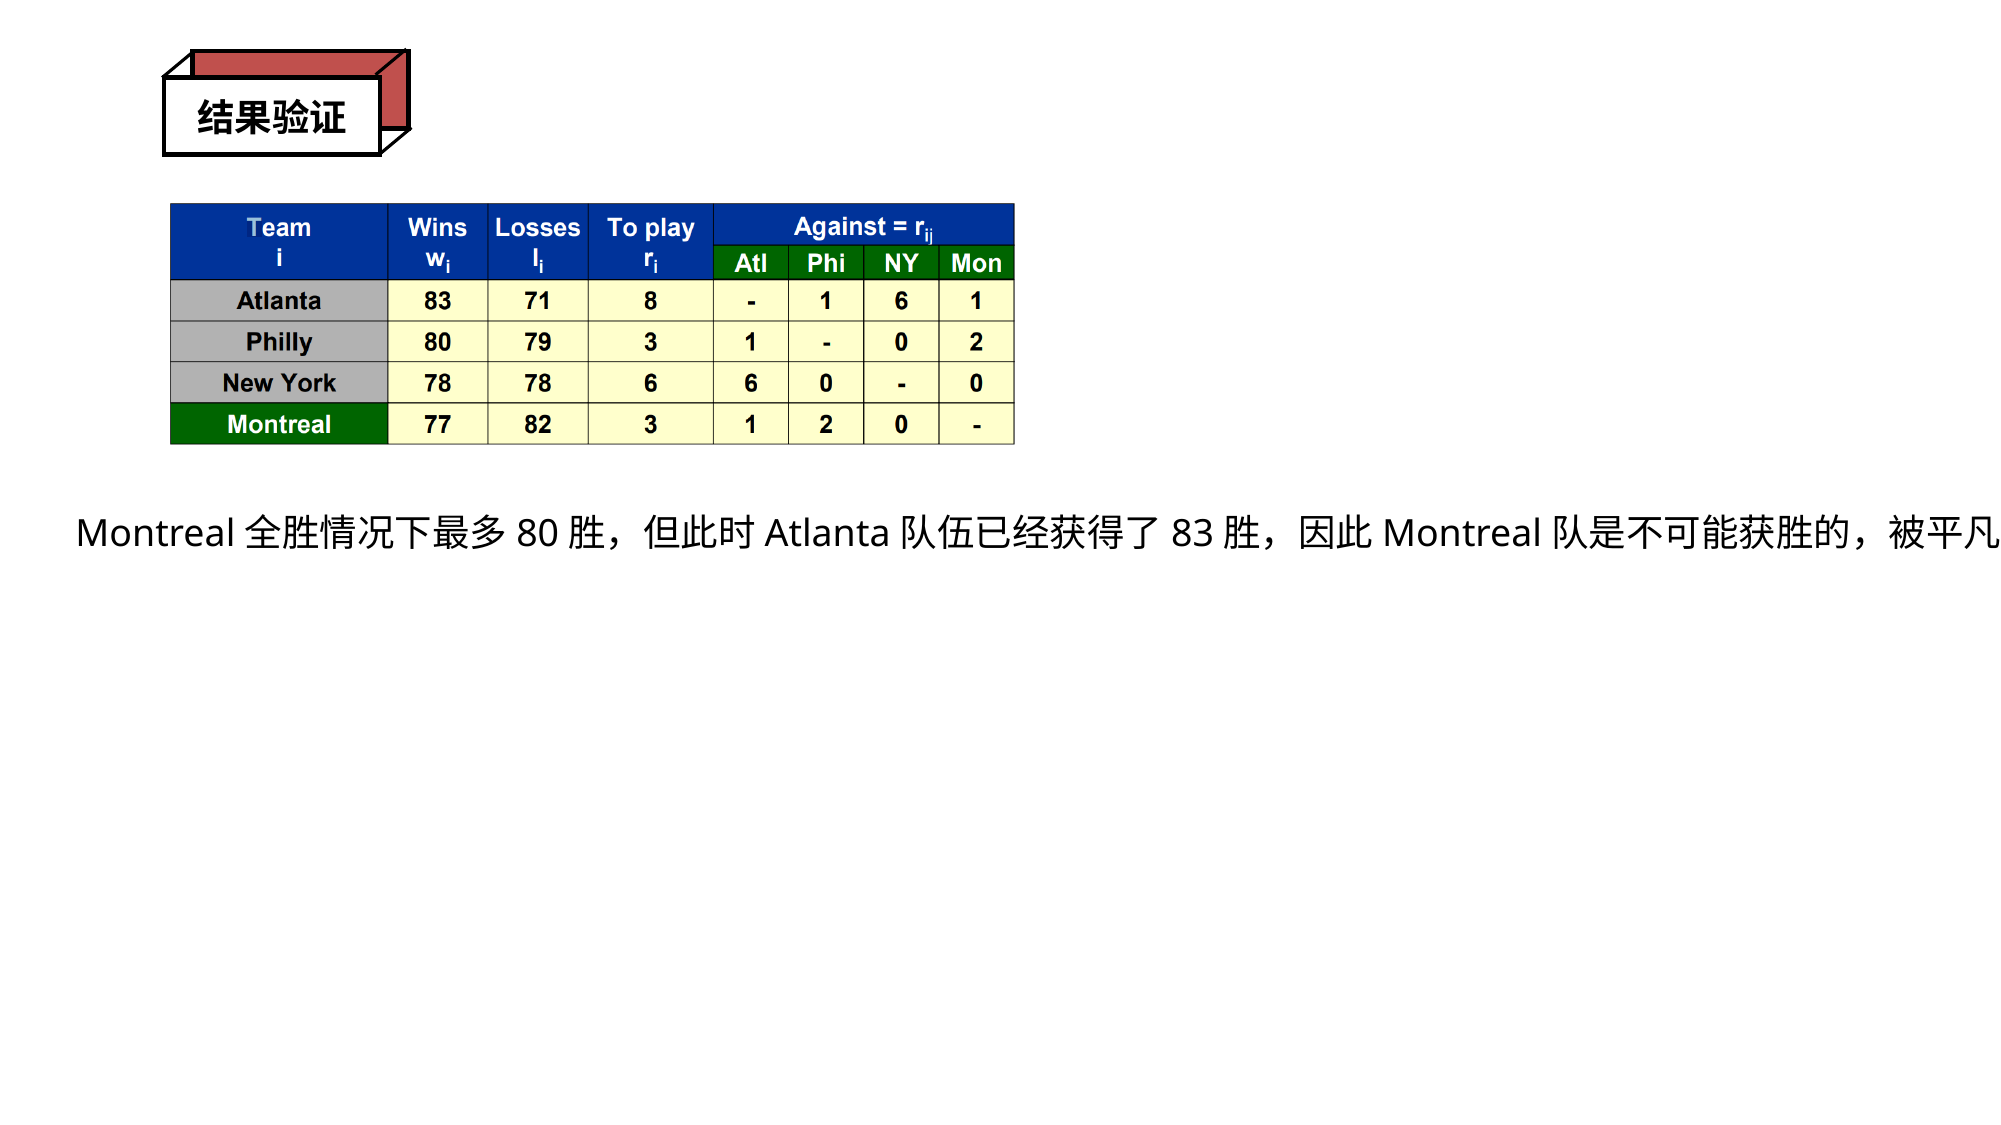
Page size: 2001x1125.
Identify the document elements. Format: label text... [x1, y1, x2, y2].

text_box Montreal全胜情况下最多80胜，但此时Atlanta队伍已经获得了83胜，因此Montreal队是不可能获胜的，被平凡淘汰 [60, 501, 2000, 562]
picture [164, 197, 1023, 451]
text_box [162, 48, 412, 155]
